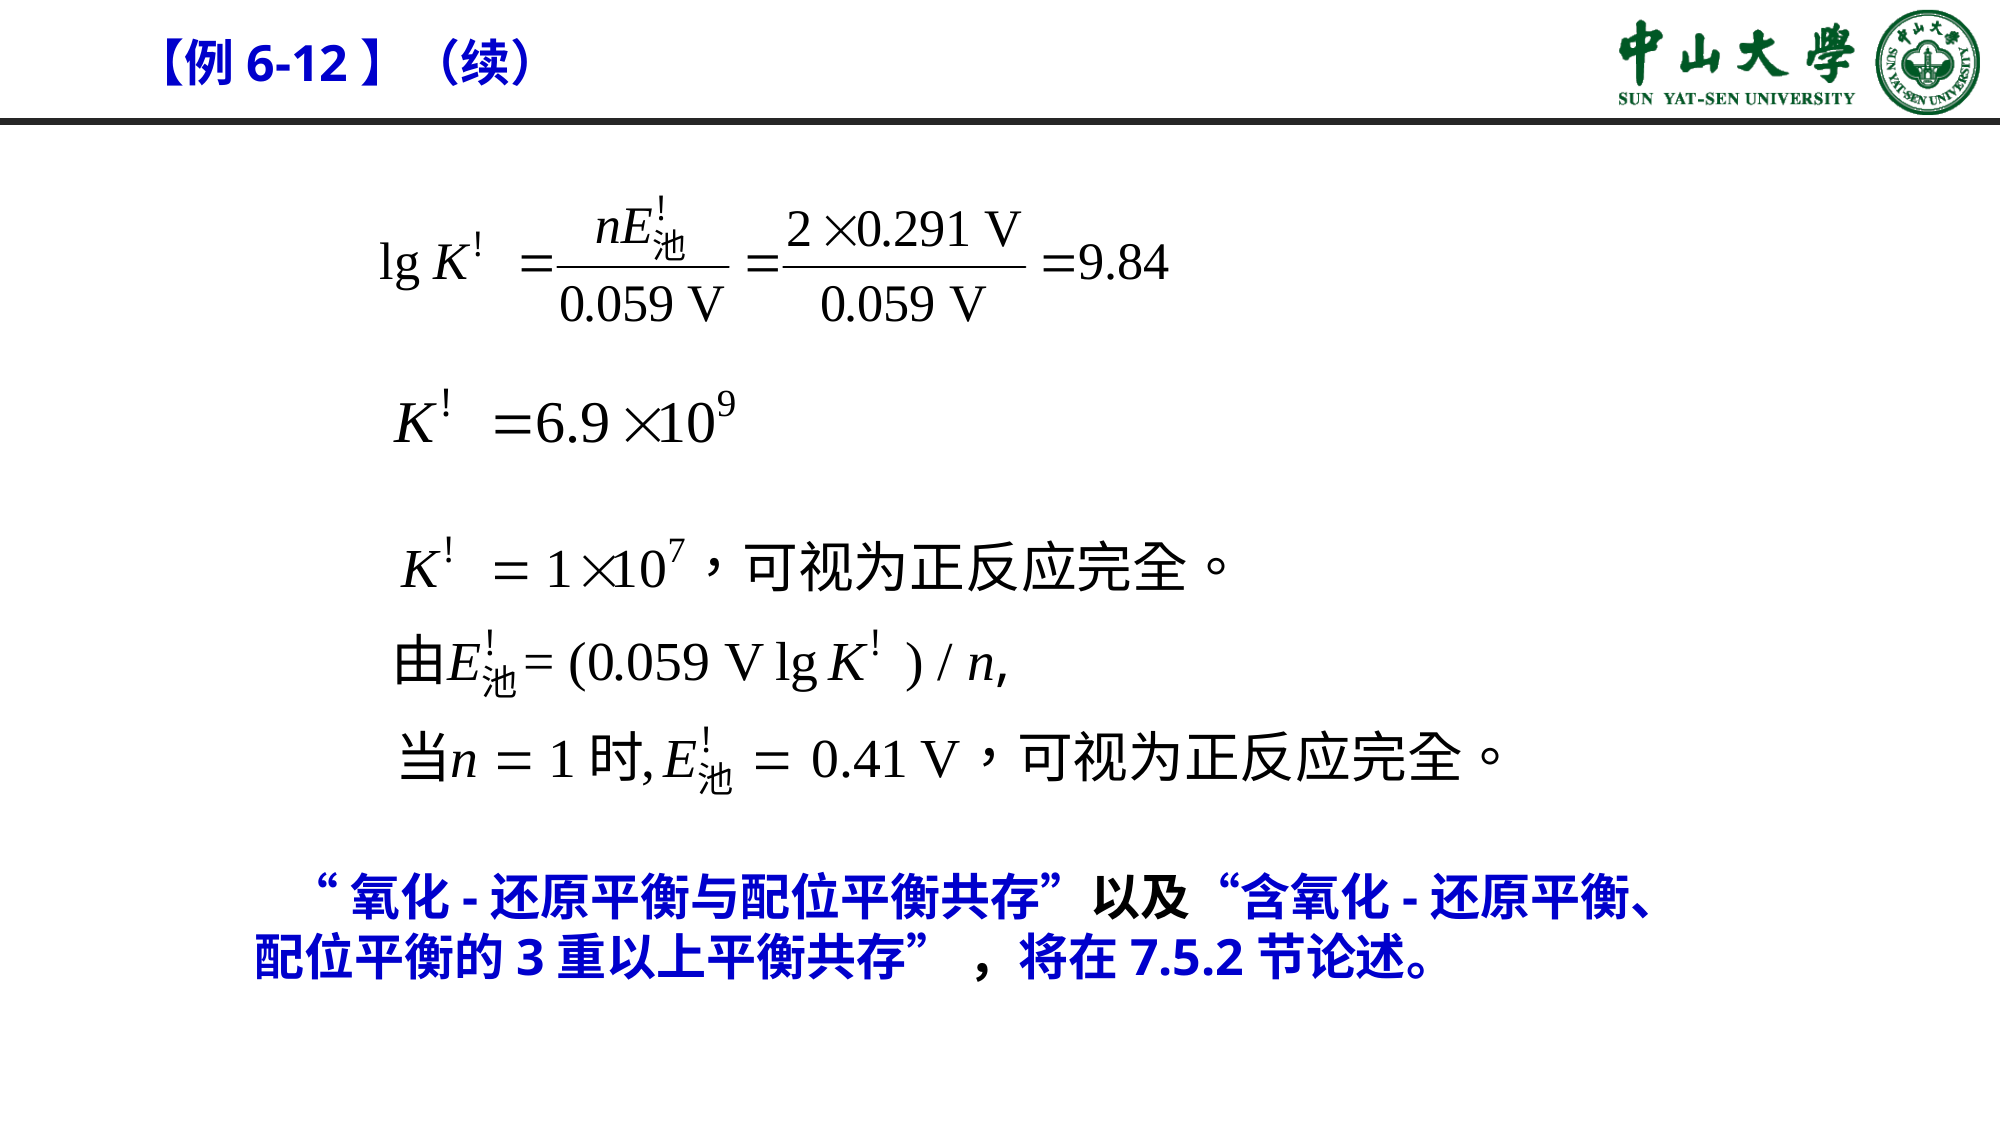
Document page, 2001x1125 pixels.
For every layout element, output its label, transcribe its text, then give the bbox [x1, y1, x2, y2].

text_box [371, 179, 1179, 336]
text_box 【例6-12】（续） [119, 23, 575, 99]
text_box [382, 375, 750, 471]
picture [1597, 125, 2000, 129]
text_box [389, 522, 1510, 806]
picture [1597, 1, 2000, 118]
text_box “氧化-还原平衡与配位平衡共存”以及“含氧化-还原平衡、 配位平衡的3重以上平衡共存” ，将在7.5.2节论述。 [239, 858, 1696, 994]
